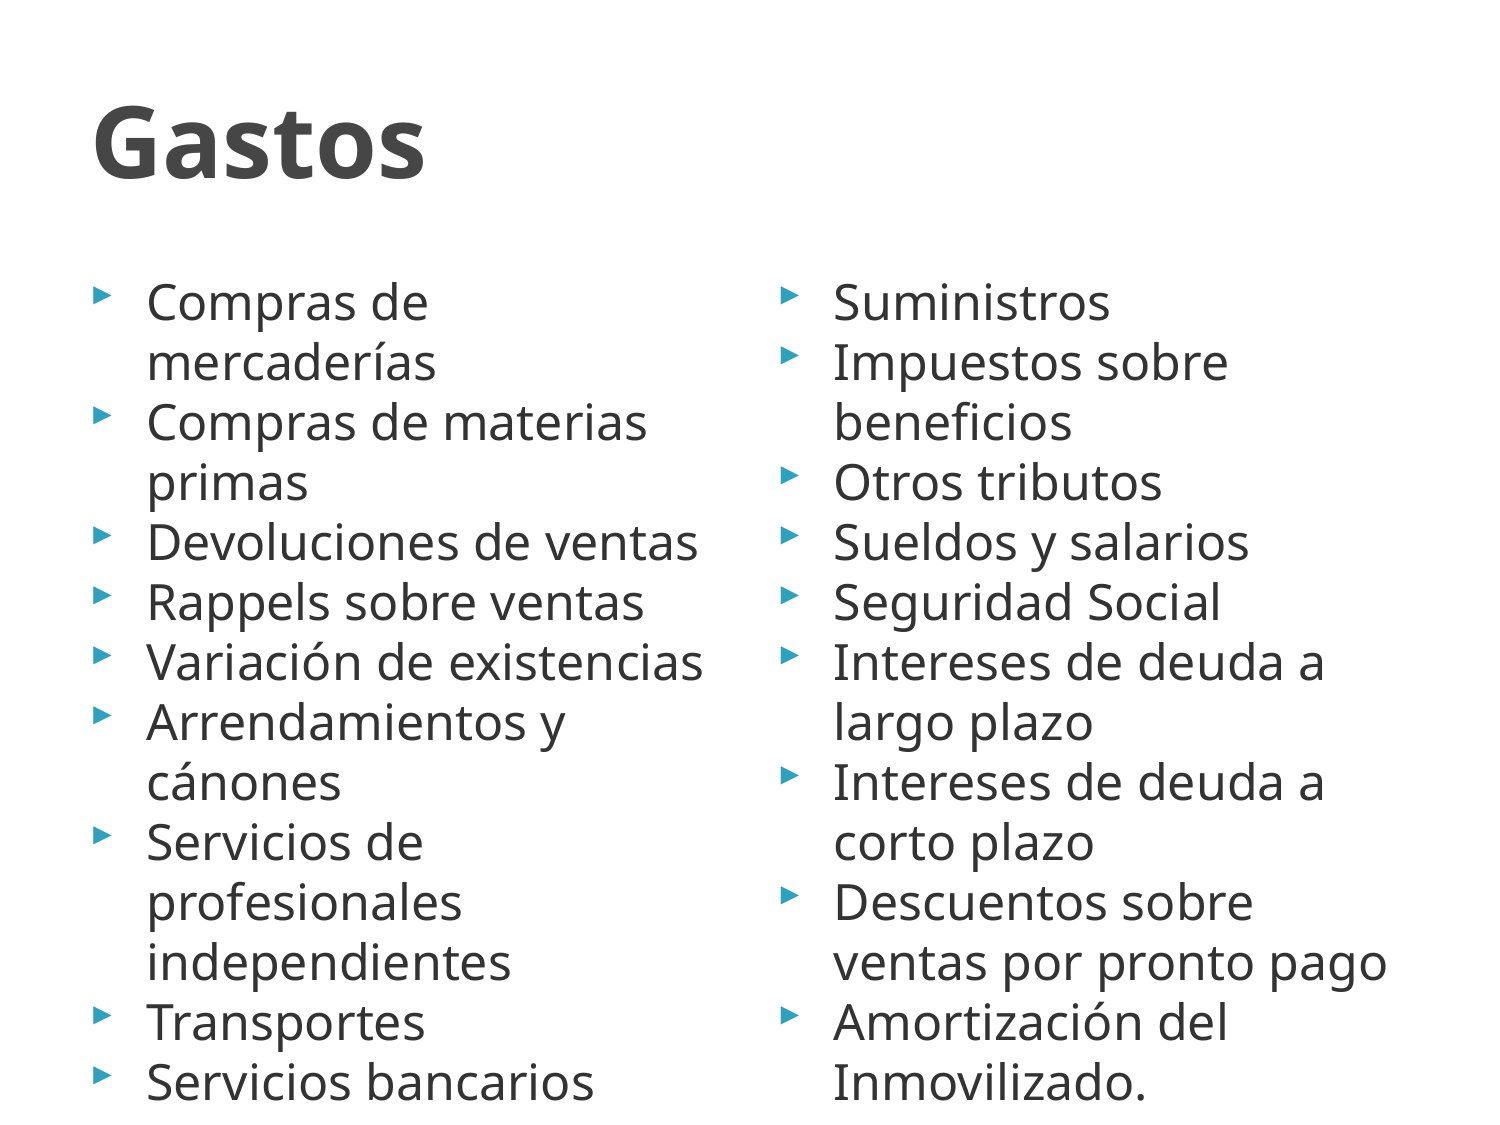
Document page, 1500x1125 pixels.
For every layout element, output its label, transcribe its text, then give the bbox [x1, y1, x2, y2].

title Gastos [75, 45, 1425, 233]
list Suministros Impuestos sobre beneficios Otros tributos Sueldos y salarios Seguridad Social Intereses de deuda a largo plazo Intereses de deuda a corto plazo Descuentos sobre ventas por pronto pago Amortización del Inmovilizado. [762, 262, 1426, 1006]
list Compras de mercaderías Compras de materias primas Devoluciones de ventas Rappels sobre ventas Variación de existencias Arrendamientos y cánones Servicios de profesionales independientes Transportes Servicios bancarios [74, 262, 738, 1006]
